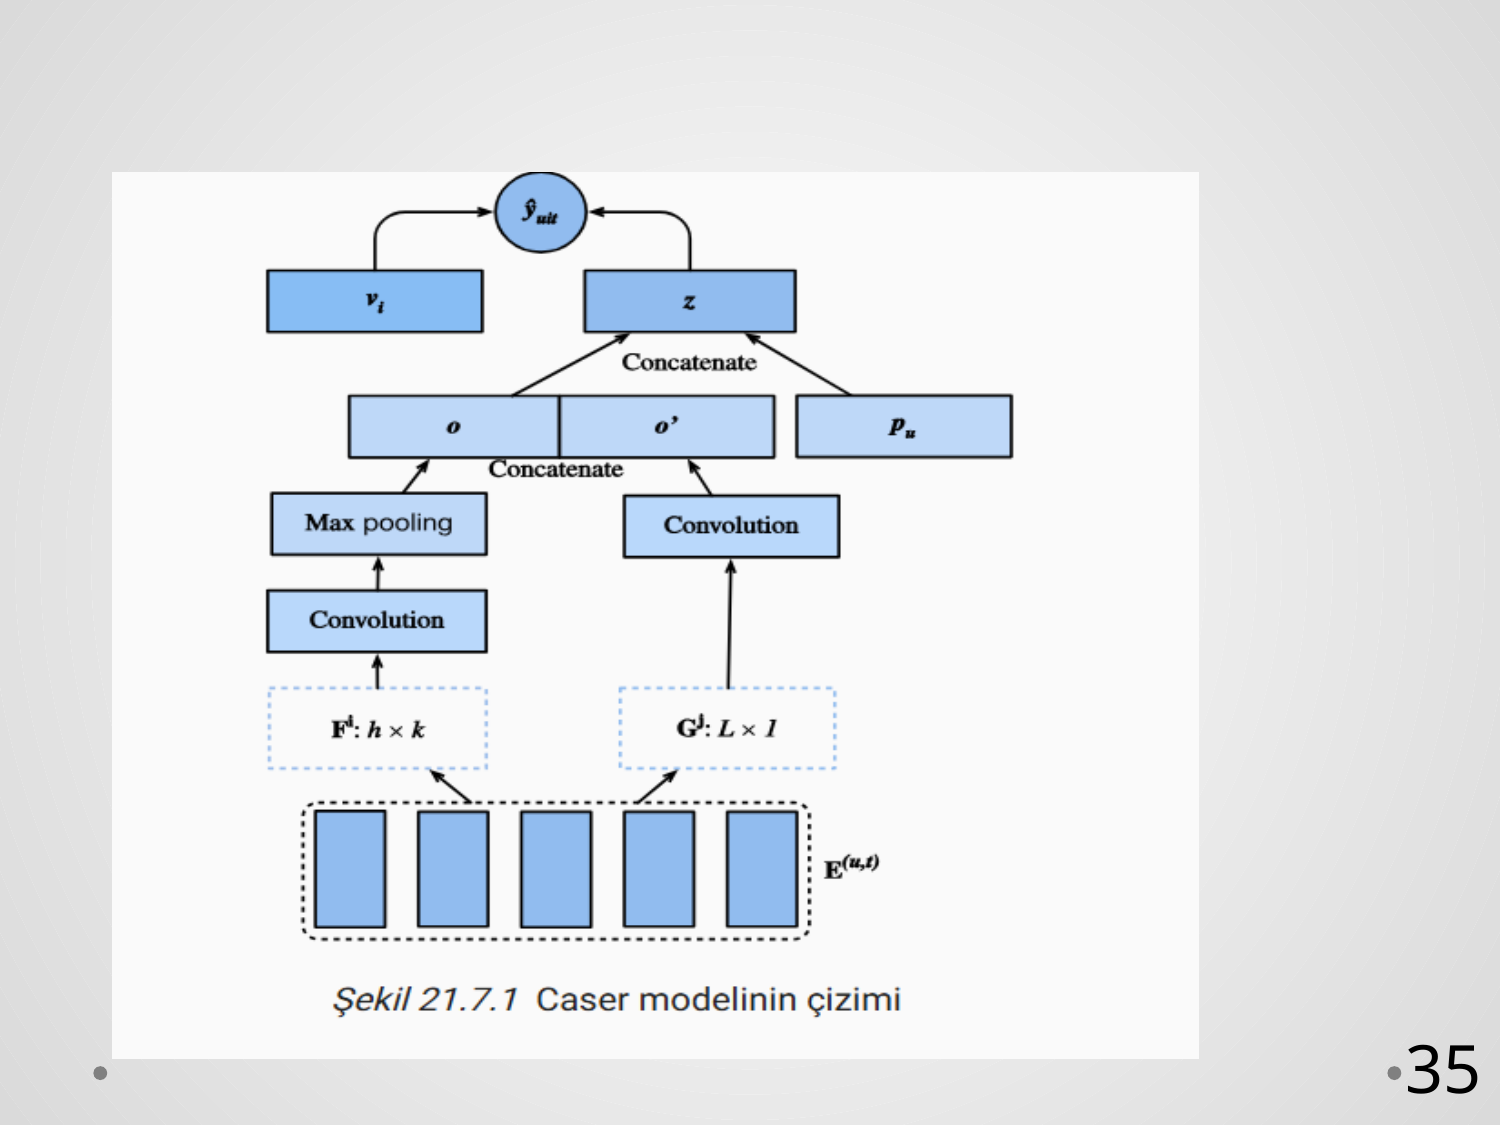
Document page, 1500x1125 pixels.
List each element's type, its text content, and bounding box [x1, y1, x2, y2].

slide_number 35 [1401, 1042, 1494, 1103]
title Caser Modeli Mimarisi [100, 101, 1451, 256]
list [111, 172, 1200, 1059]
